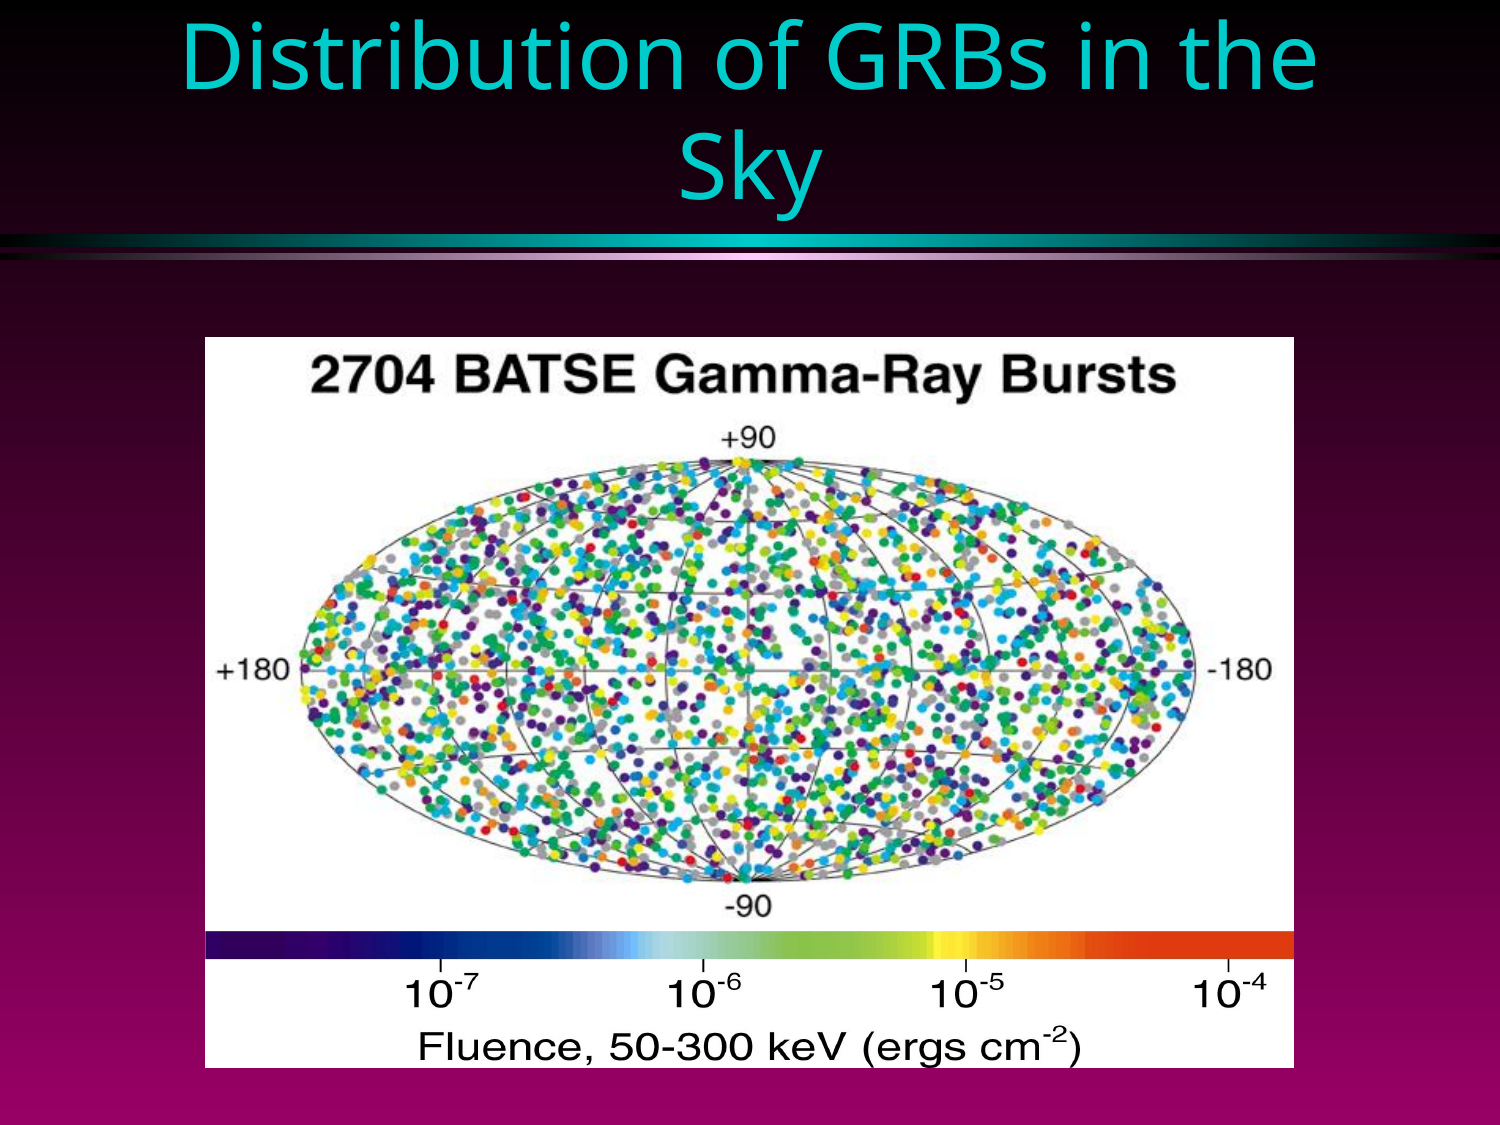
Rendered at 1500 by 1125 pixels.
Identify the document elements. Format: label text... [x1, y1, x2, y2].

picture [205, 930, 1294, 1068]
title Distribution of GRBs in the Sky [87, 37, 1413, 225]
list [205, 337, 1294, 930]
